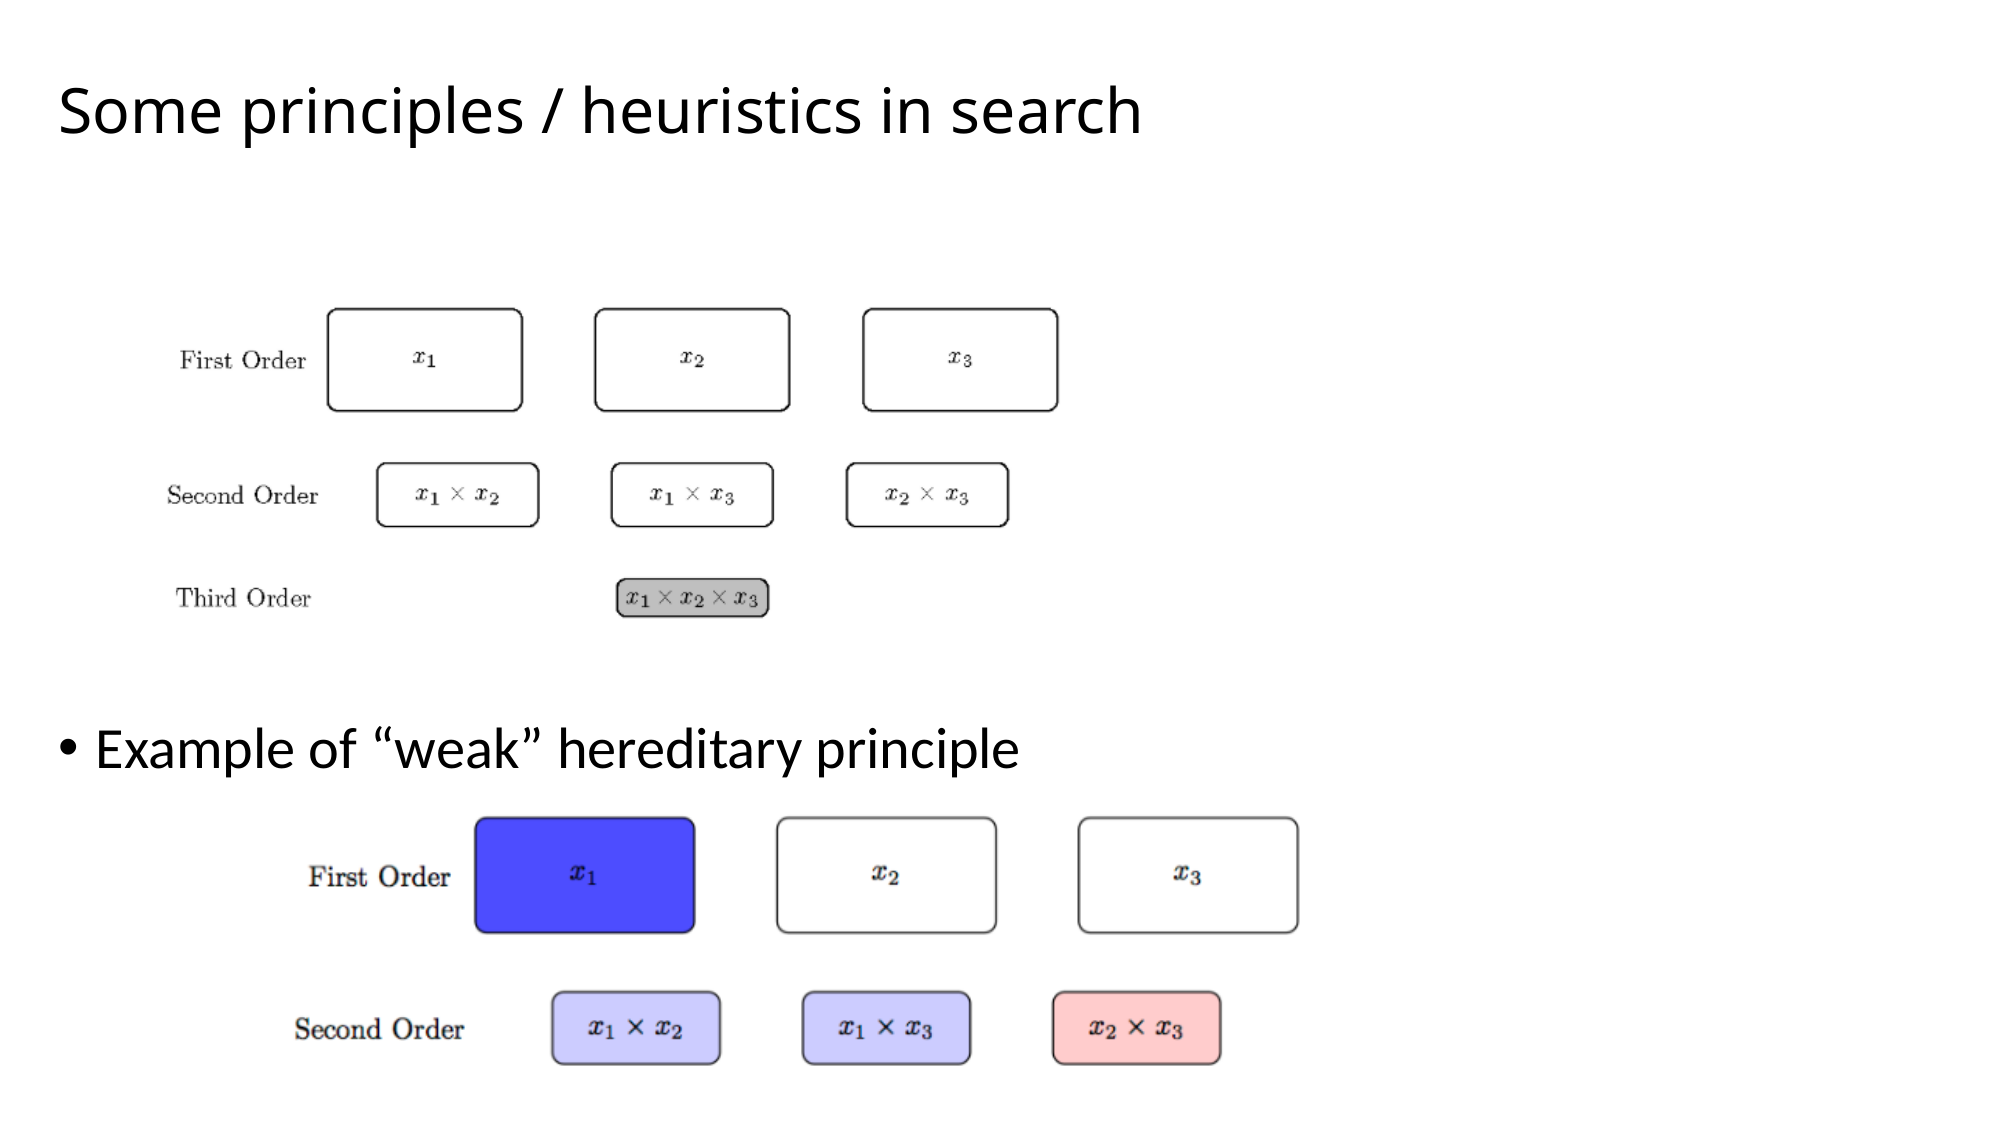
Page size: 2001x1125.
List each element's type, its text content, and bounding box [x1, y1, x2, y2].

picture [273, 790, 1337, 1097]
title Some principles / heuristics in search [43, 39, 1957, 188]
list Example of “weak” hereditary principle [43, 284, 1957, 1020]
picture [124, 279, 1091, 646]
